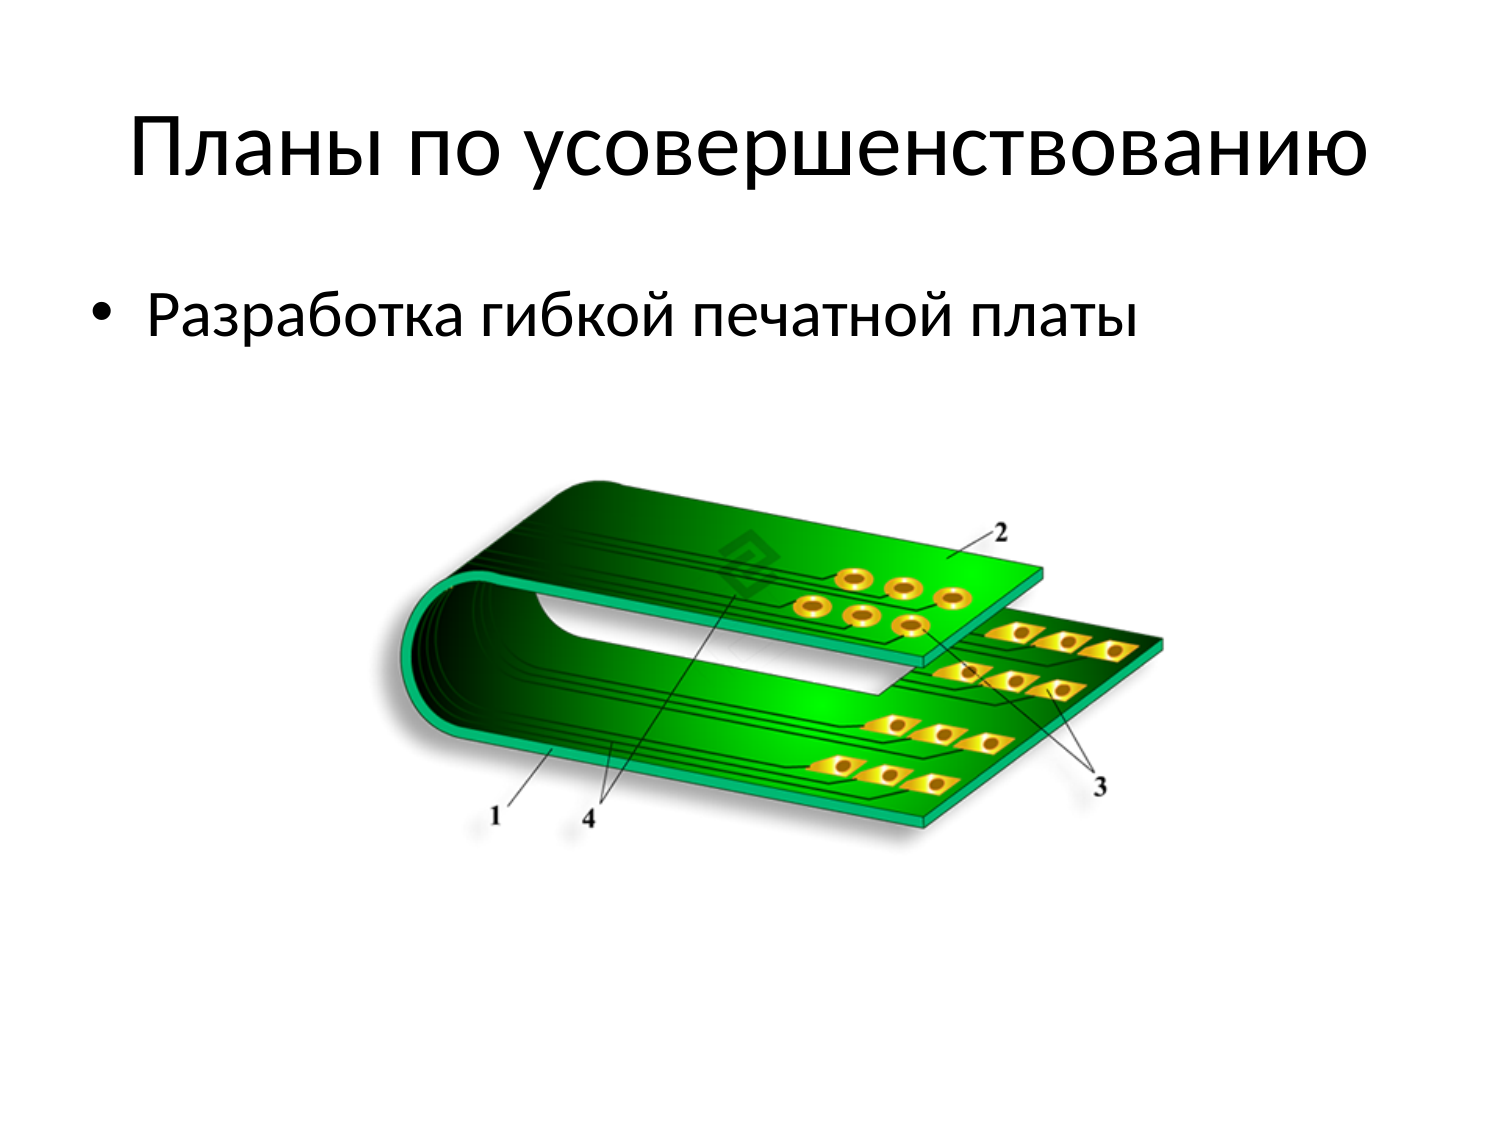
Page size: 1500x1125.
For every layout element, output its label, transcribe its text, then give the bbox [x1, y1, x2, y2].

title Планы по усовершенствованию [75, 45, 1425, 233]
list Разработка гибкой печатной платы [75, 262, 1425, 1005]
picture [351, 445, 1212, 876]
